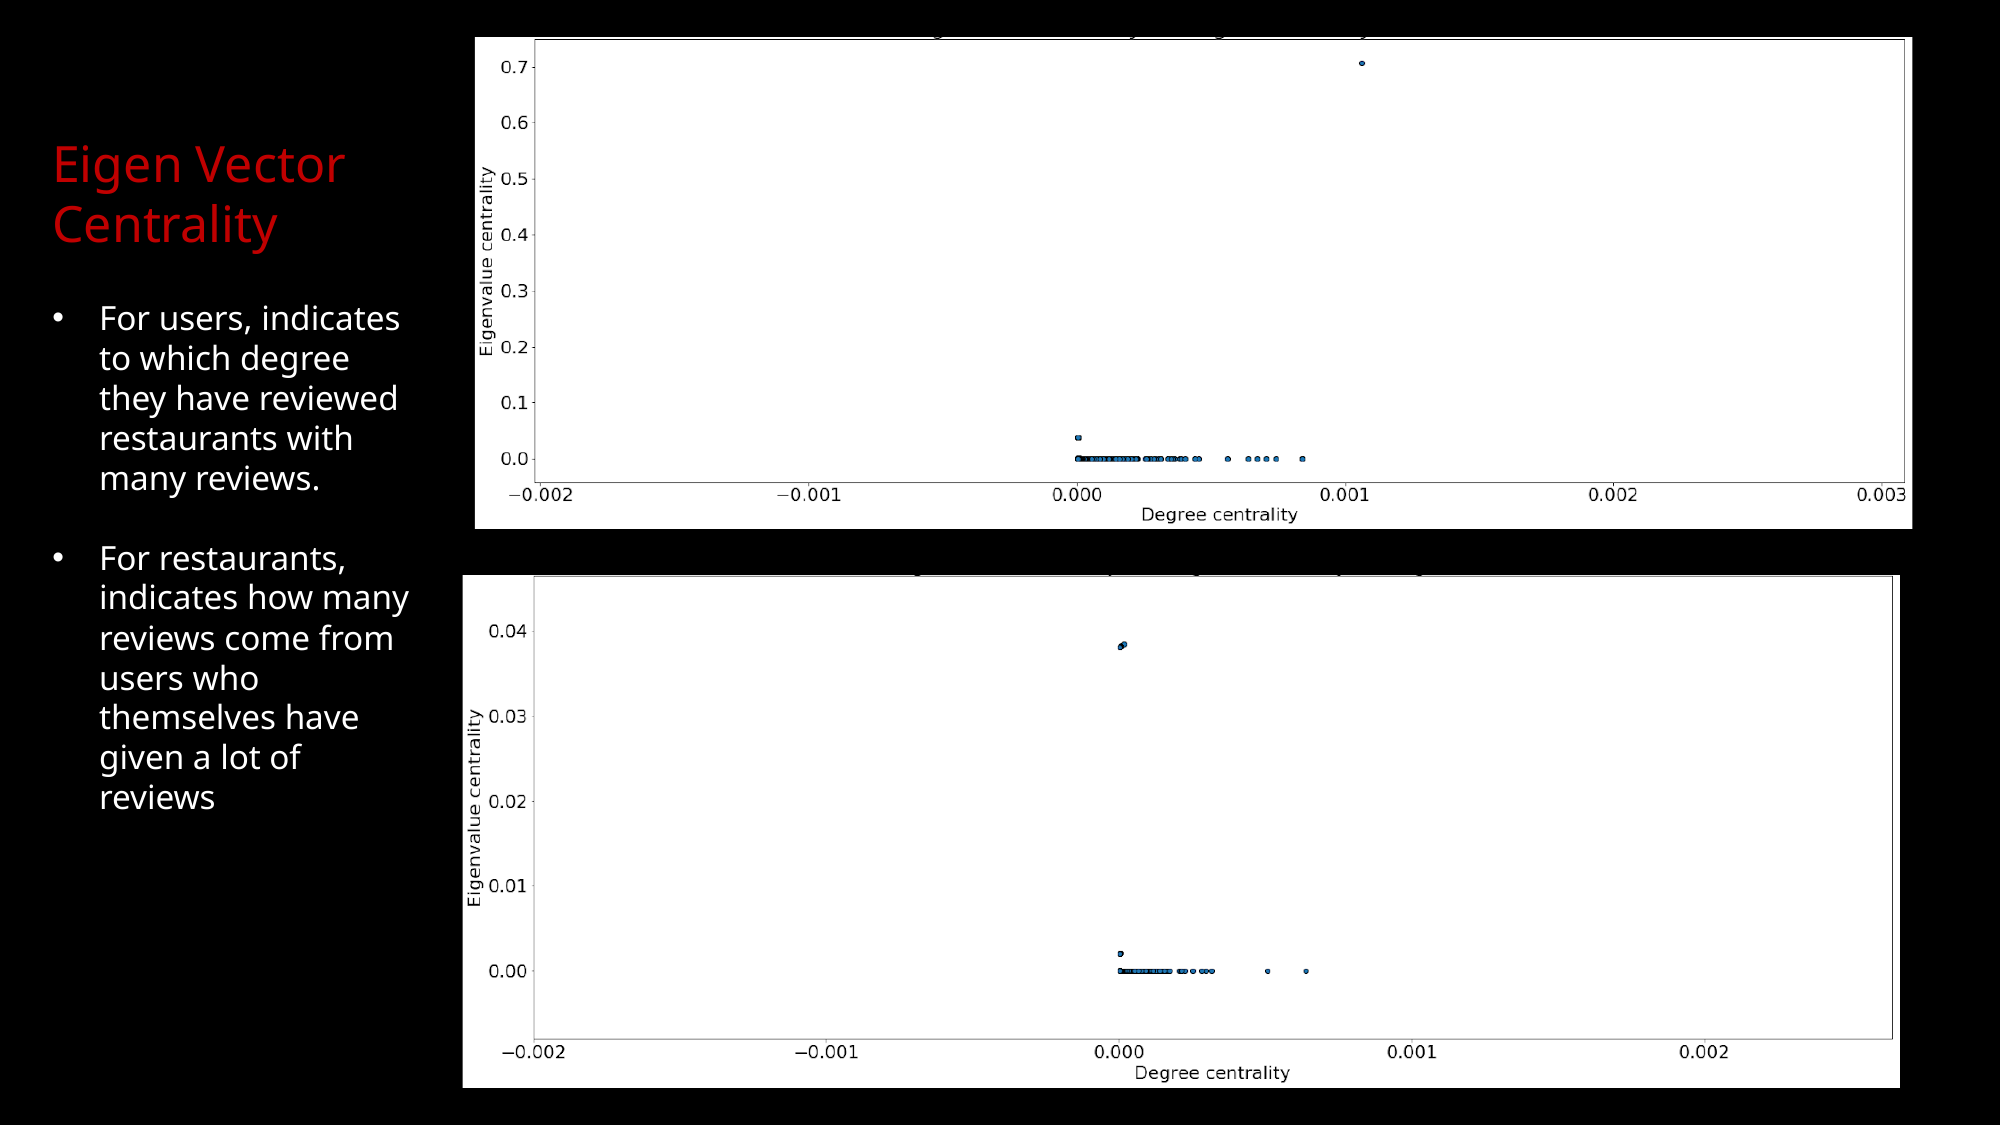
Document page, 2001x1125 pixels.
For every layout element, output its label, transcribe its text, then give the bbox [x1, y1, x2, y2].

picture [462, 574, 1900, 1088]
picture [474, 37, 1913, 529]
text_box Eigen Vector Centrality For users, indicates to which degree they have reviewed restaurants with many reviews. For restaurants, indicates how many reviews come from users who themselves have given a lot of reviews [37, 124, 425, 824]
